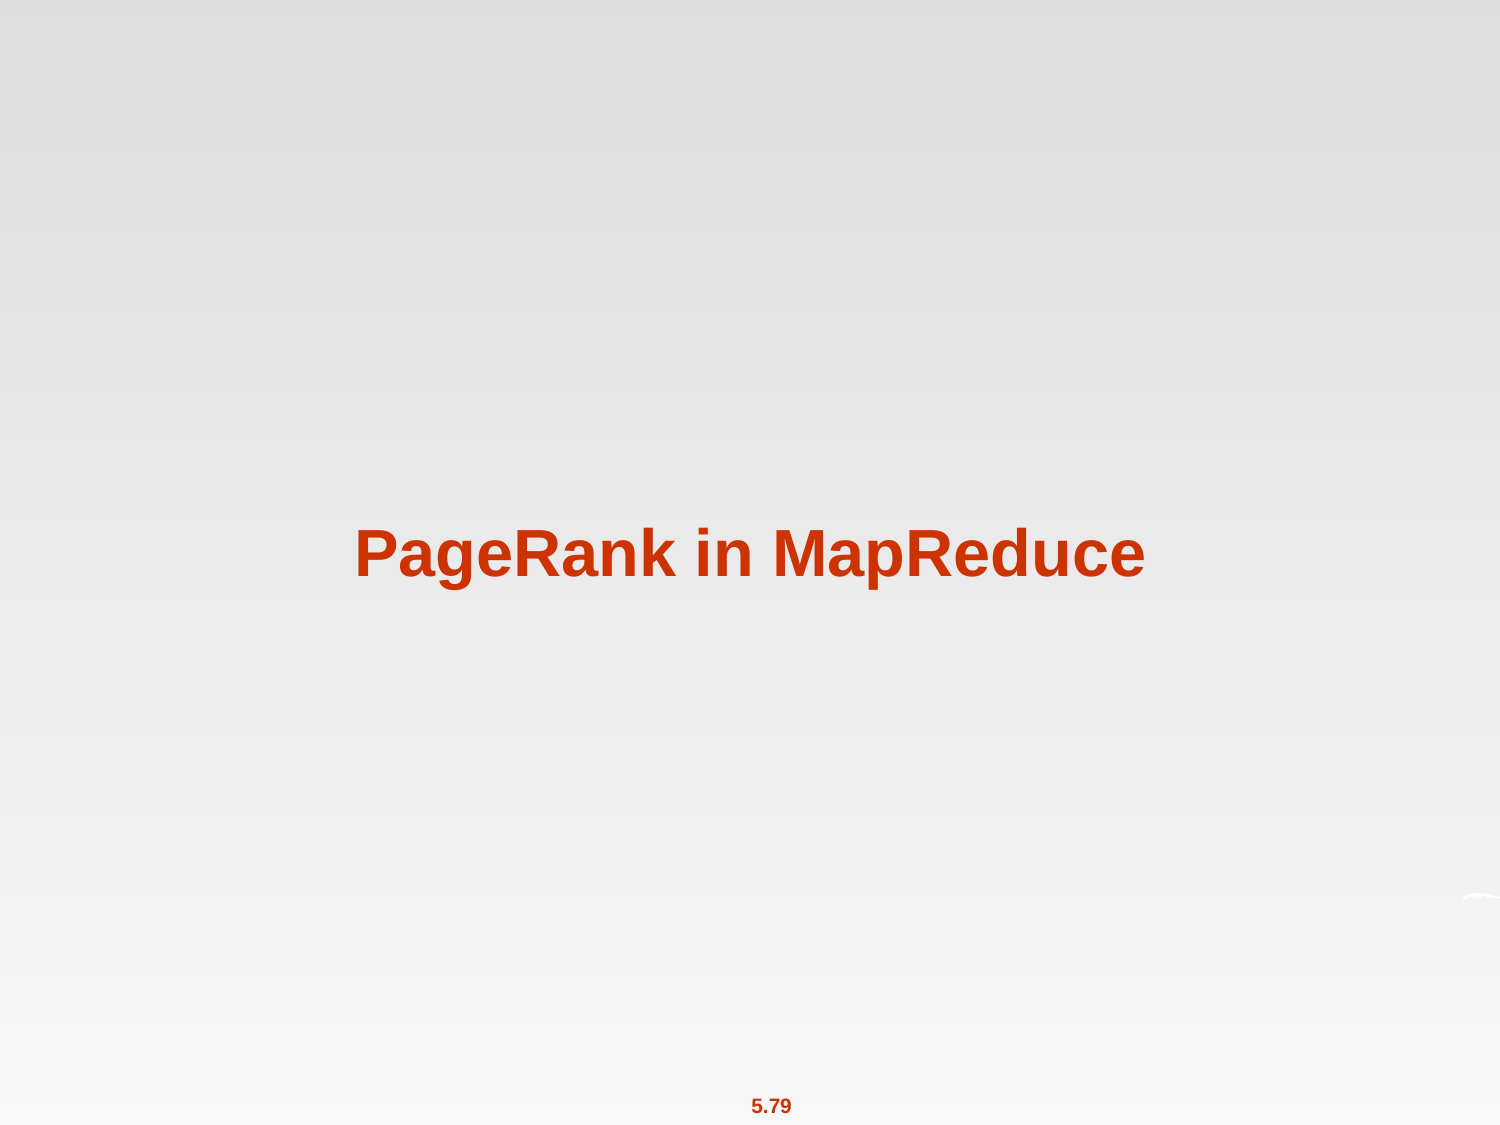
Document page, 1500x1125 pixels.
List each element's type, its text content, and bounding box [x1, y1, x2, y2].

text_box PageRank in MapReduce [76, 471, 1425, 598]
